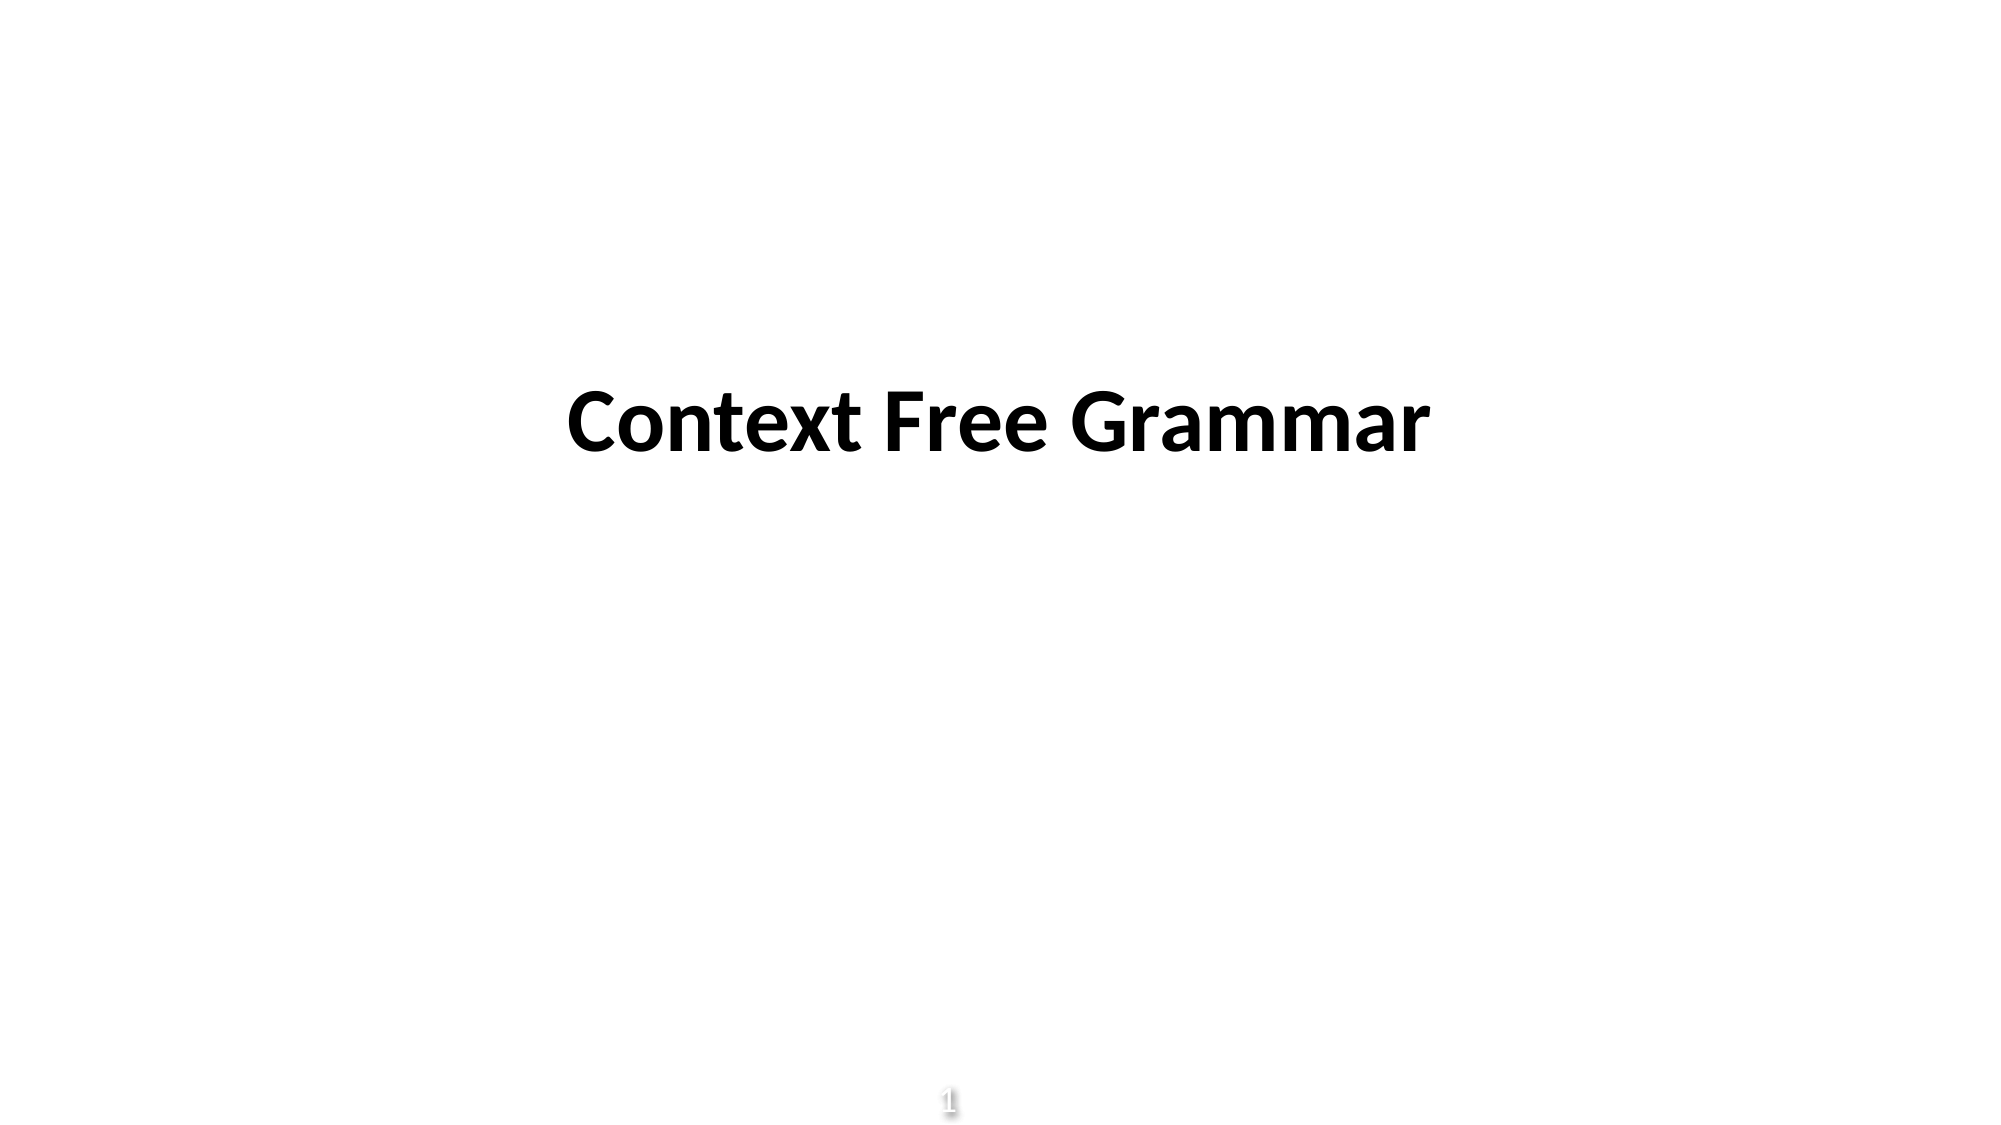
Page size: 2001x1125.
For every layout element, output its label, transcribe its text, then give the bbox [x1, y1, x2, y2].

title Context Free Grammar [150, 349, 1850, 591]
